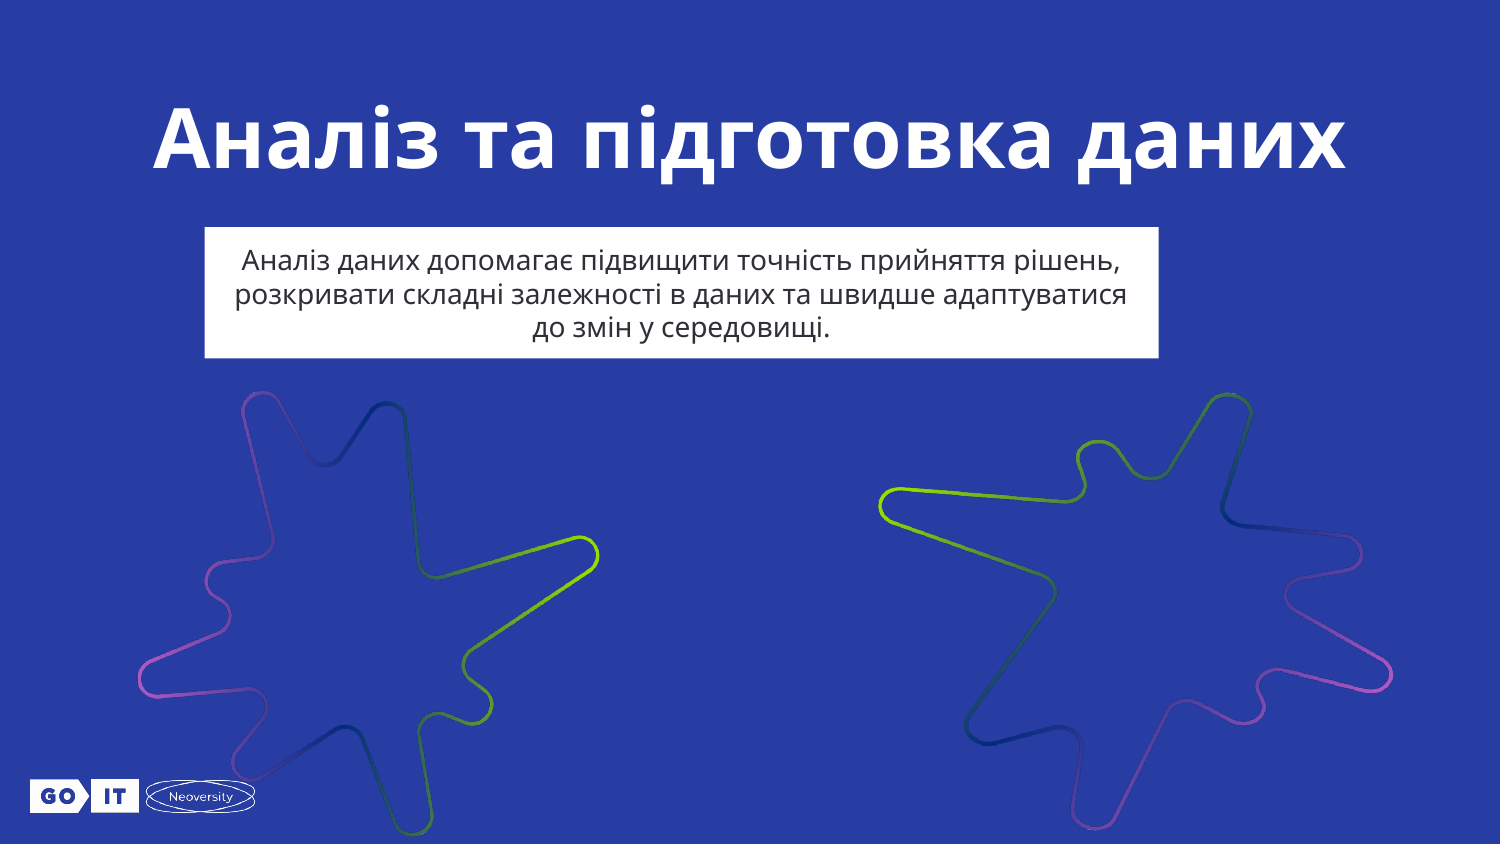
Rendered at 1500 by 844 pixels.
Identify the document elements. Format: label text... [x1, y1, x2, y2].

text_box Аналіз даних допомагає підвищити точність прийняття рішень, розкривати складні залежності в даних та швидше адаптуватися до змін у середовищі. [204, 227, 1159, 359]
picture [834, 339, 1431, 844]
subtitle Аналіз та підготовка даних [51, 64, 1449, 223]
picture [29, 359, 677, 844]
